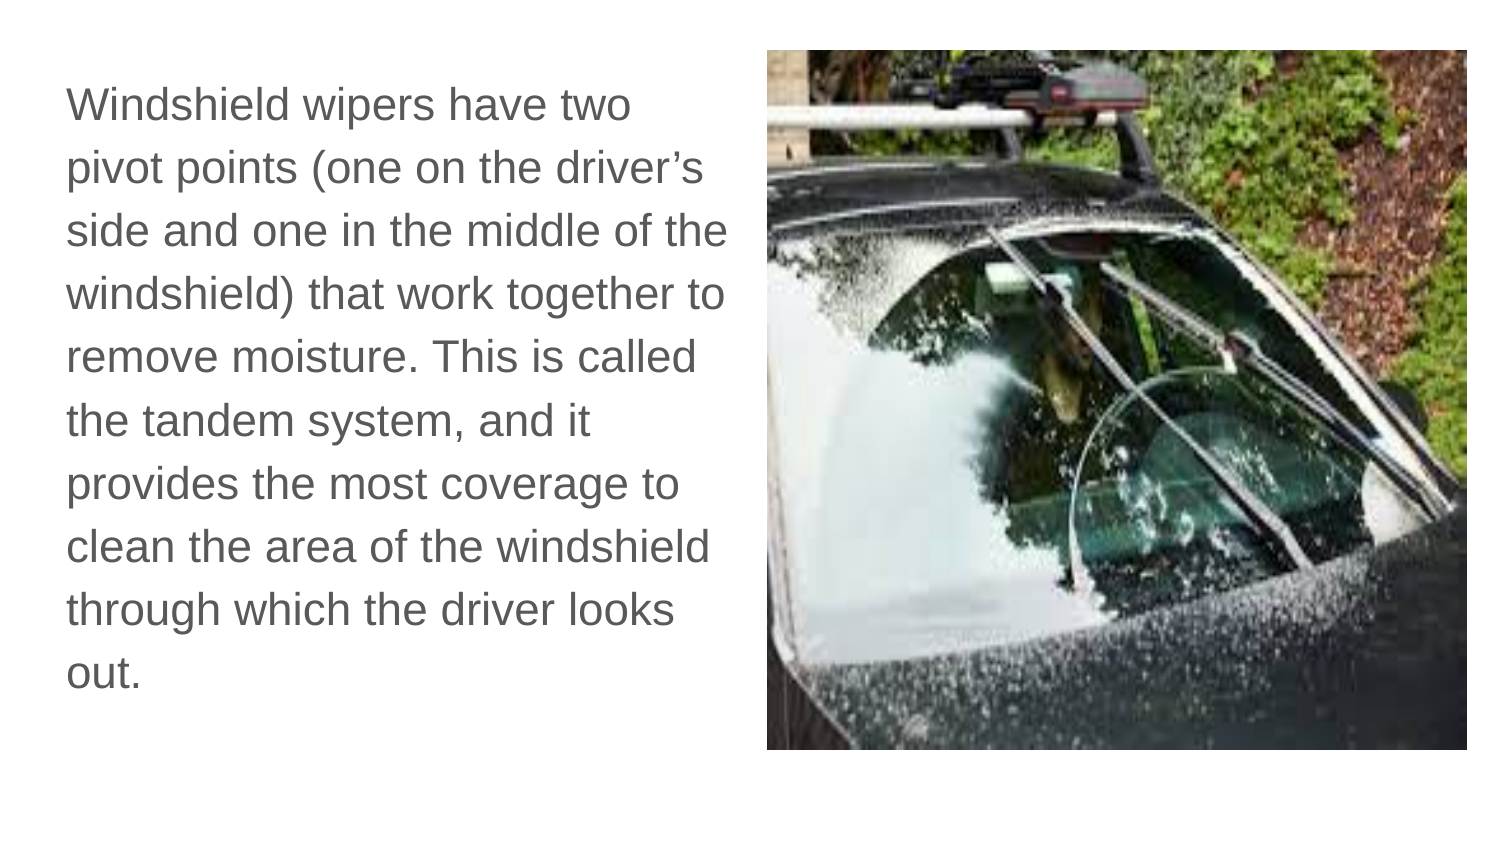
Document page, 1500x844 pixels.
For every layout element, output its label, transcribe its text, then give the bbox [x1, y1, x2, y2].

picture [767, 50, 1467, 750]
list Windshield wipers have two pivot points (one on the driver’s side and one in the middle of the windshield) that work together to remove moisture. This is called the tandem system, and it provides the most coverage to clean the area of the windshield through which the driver looks out. [51, 50, 750, 750]
